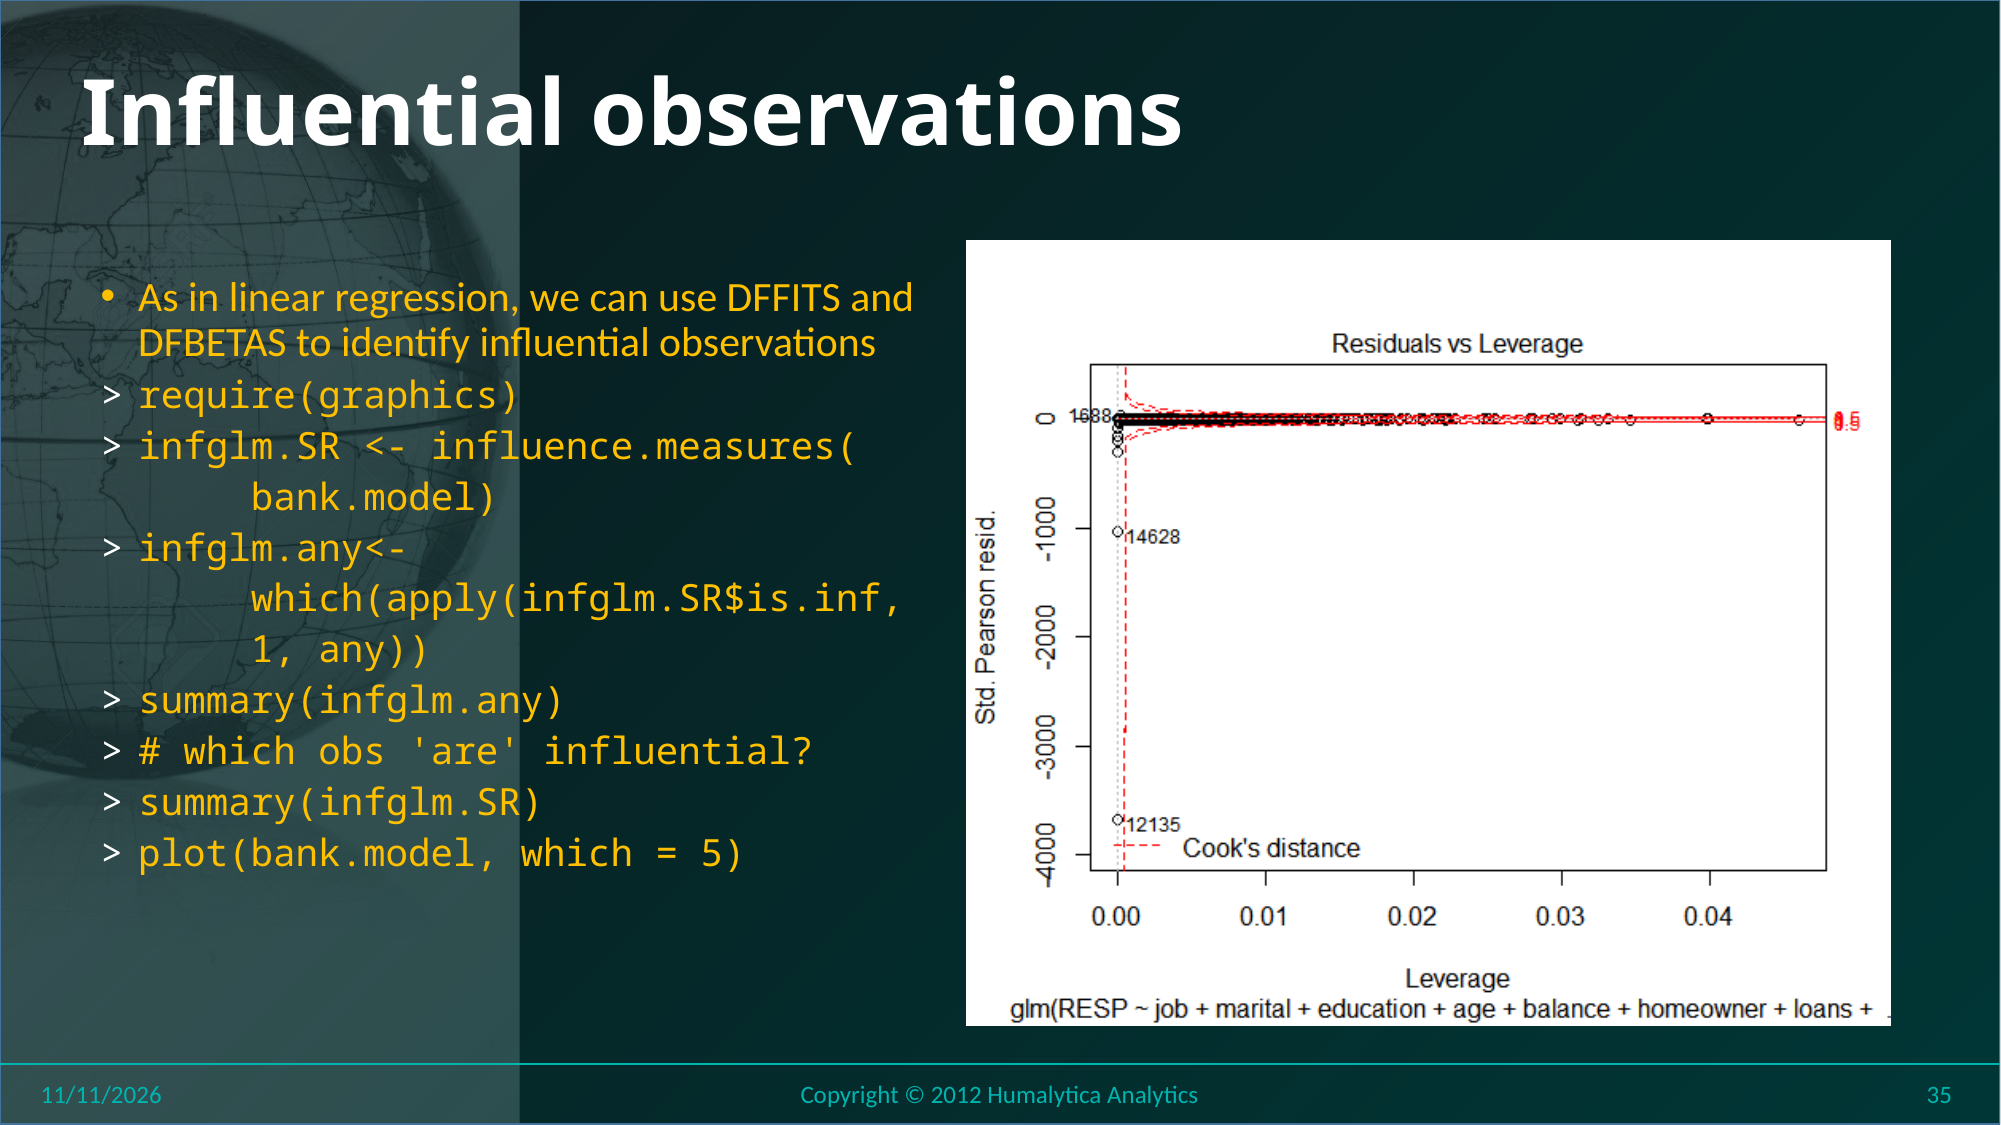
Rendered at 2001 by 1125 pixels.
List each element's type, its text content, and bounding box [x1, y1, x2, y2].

footer Copyright © 2012 Humalytica Analytics [662, 1064, 1338, 1124]
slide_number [25, 1064, 476, 1124]
list As in linear regression, we can use DFFITS and DFBETAS to identify influential observations require(graphics) infglm.SR <- influence.measures( bank.model) infglm.any<- which(apply(infglm.SR$is.inf, 1, any)) summary(infglm.any) # which obs 'are' influential? summary(infglm.SR) plot(bank.model, which = 5) [85, 268, 966, 1014]
title Influential observations [66, 15, 1936, 218]
slide_number 35 [1517, 1064, 1968, 1124]
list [966, 240, 1891, 1026]
